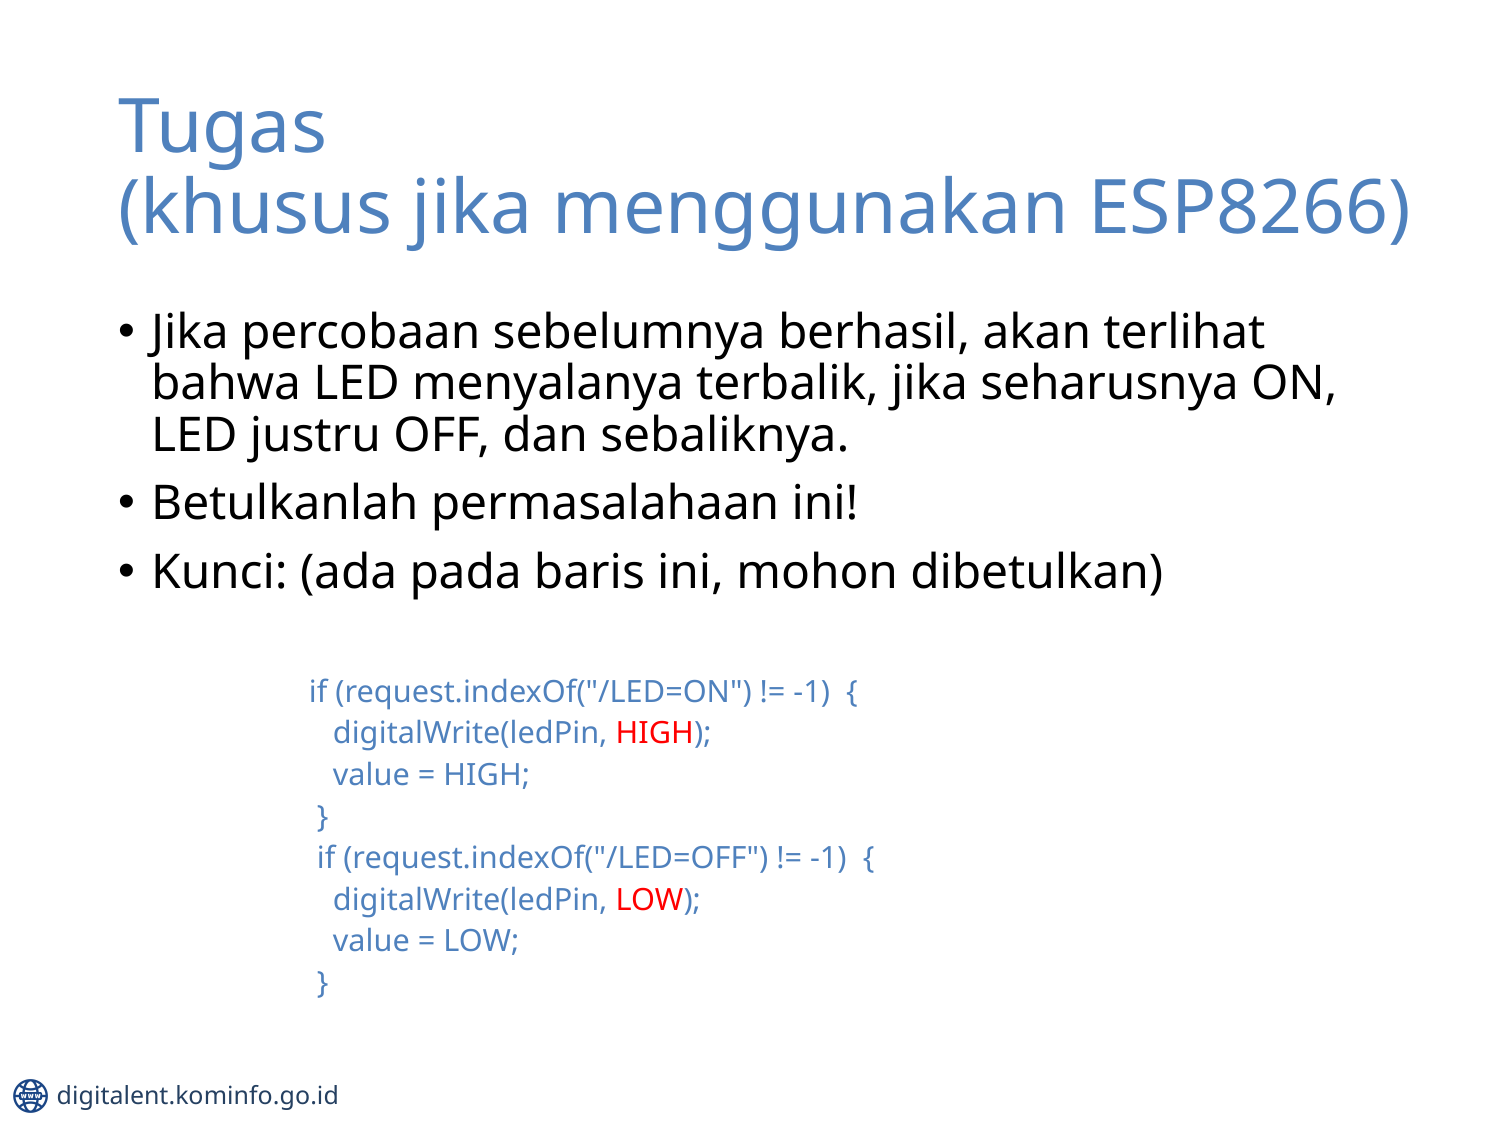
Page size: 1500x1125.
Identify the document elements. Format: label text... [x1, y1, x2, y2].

picture [12, 1078, 49, 1114]
title Tugas (khusus jika menggunakan ESP8266) [103, 59, 1450, 278]
list Jika percobaan sebelumnya berhasil, akan terlihat bahwa LED menyalanya terbalik, jika seharusnya ON, LED justru OFF, dan sebaliknya. Betulkanlah permasalahaan ini! Kunci: (ada pada baris ini, mohon dibetulkan) if (request.indexOf("/LED=ON") != -1) { digitalWrite(ledPin, HIGH); value = HIGH; } if (request.indexOf("/LED=OFF") != -1) { digitalWrite(ledPin, LOW); value = LOW; } [103, 299, 1397, 1014]
